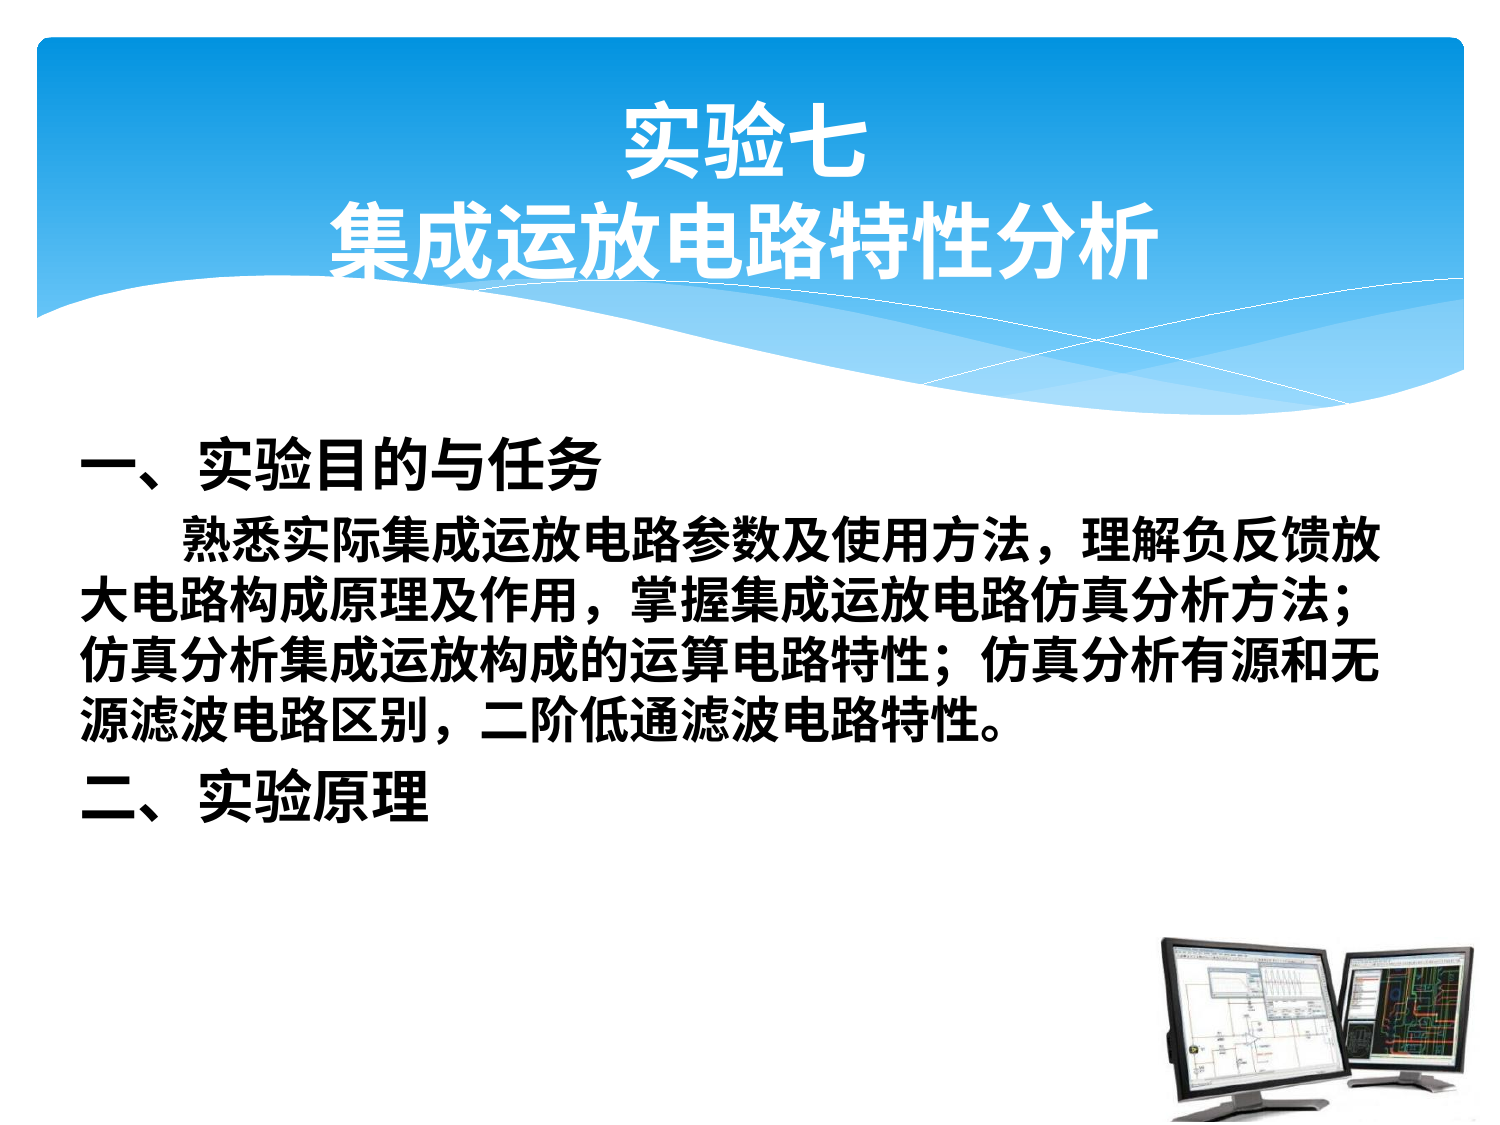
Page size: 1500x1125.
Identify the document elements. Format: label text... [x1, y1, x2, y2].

picture [1151, 937, 1480, 1122]
list 一、实验目的与任务 熟悉实际集成运放电路参数及使用方法，理解负反馈放大电路构成原理及作用，掌握集成运放电路仿真分析方法；仿真分析集成运放构成的运算电路特性；仿真分析有源和无源滤波电路区别，二阶低通滤波电路特性。 二、实验原理 [64, 420, 1402, 1012]
title 实验七 集成运放电路特性分析 [76, 90, 1414, 289]
